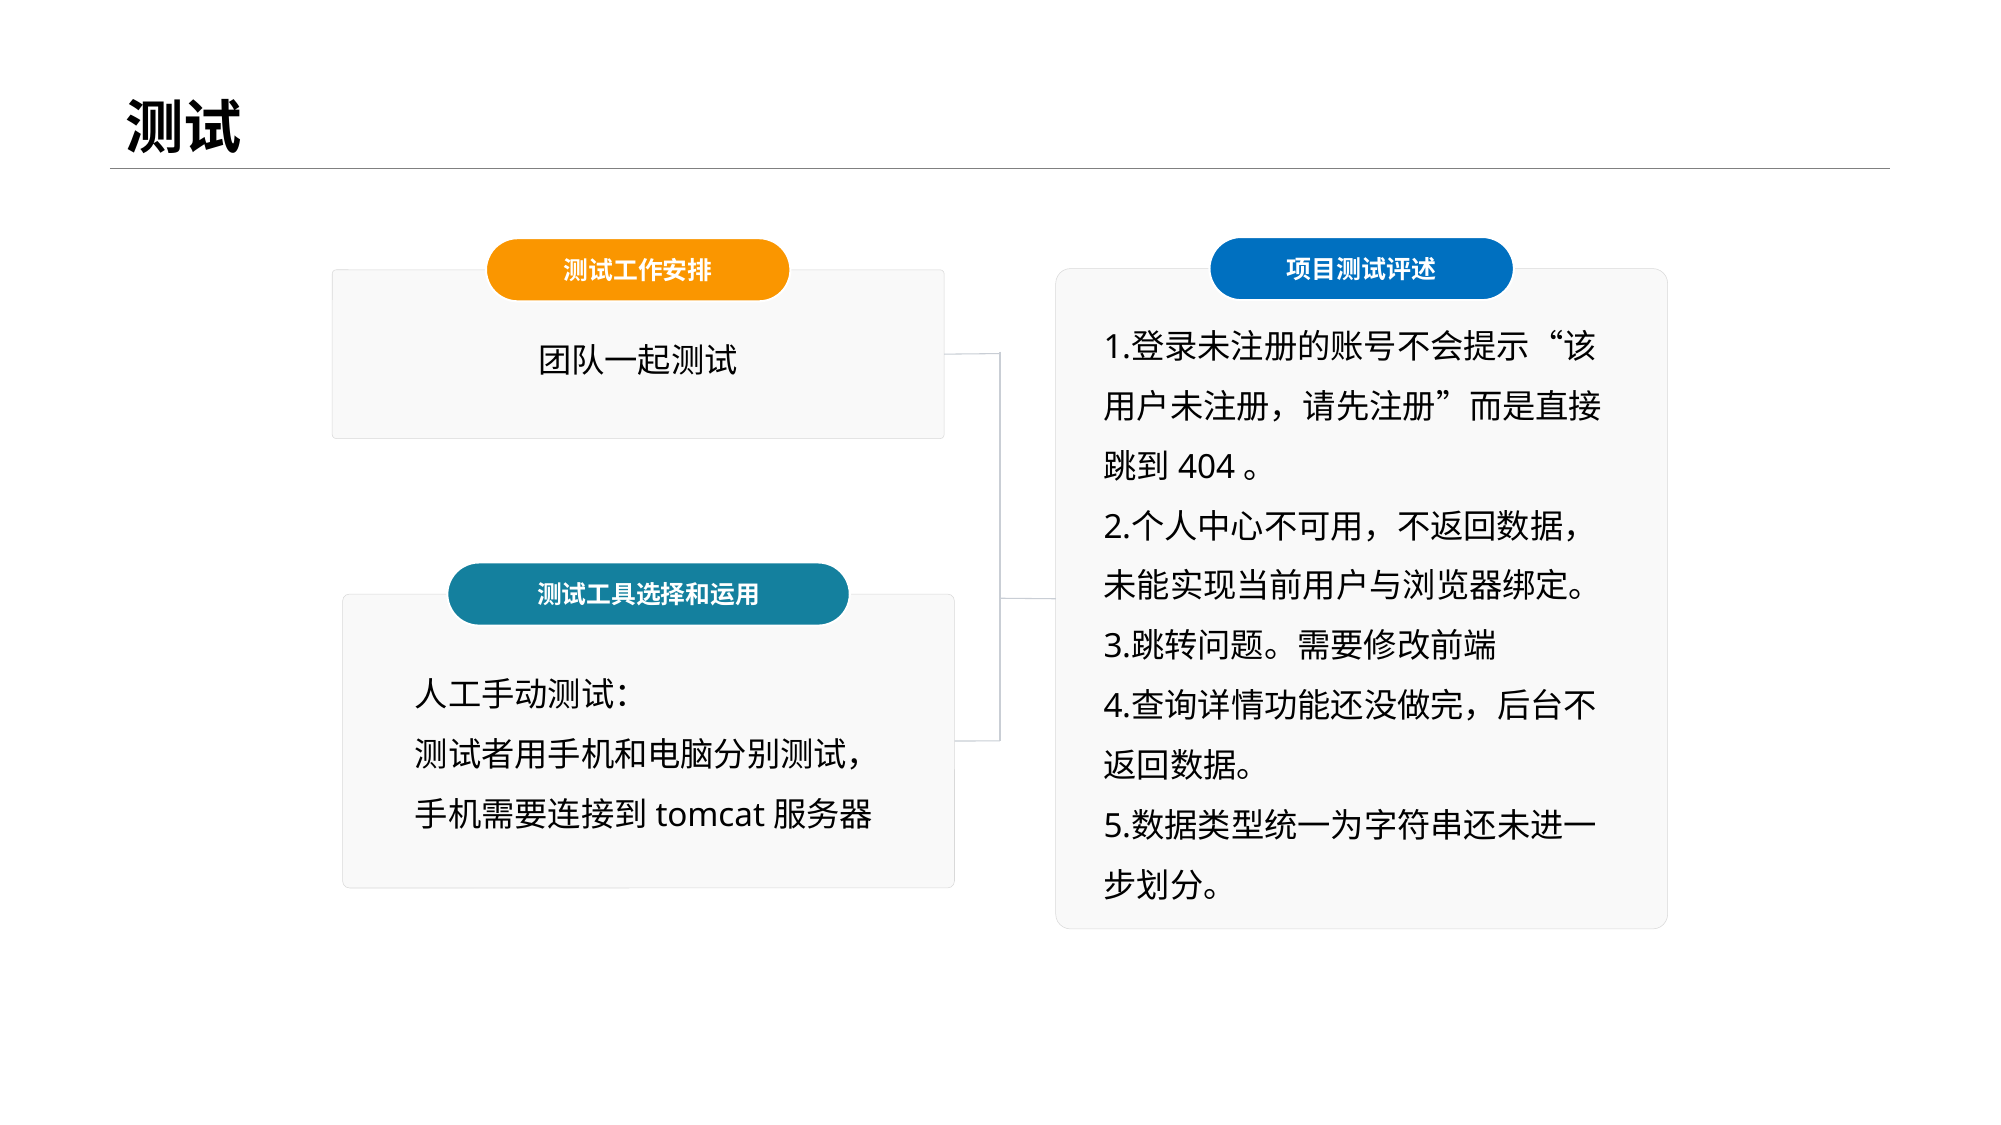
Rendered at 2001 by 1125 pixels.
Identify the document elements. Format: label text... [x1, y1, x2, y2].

title 测试 [109, 0, 1890, 169]
text_box 登录未注册的账号不会提示“该用户未注册，请先注册”而是直接跳到404。 个人中心不可用，不返回数据，未能实现当前用户与浏览器绑定。 跳转问题。需要修改前端 查询详情功能还没做完，后台不返回数据。 数据类型统一为字符串还未进一步划分。 [1088, 297, 1635, 912]
text_box [341, 593, 956, 890]
text_box 人工手动测试： 测试者用手机和电脑分别测试， 手机需要连接到tomcat服务器 [400, 646, 897, 841]
text_box 测试工作安排 [484, 237, 792, 303]
text_box [1054, 267, 1669, 930]
text_box [331, 268, 946, 440]
text_box 测试工具选择和运用 [446, 561, 851, 627]
text_box 项目测试评述 [1208, 235, 1515, 297]
text_box 团队一起测试 [523, 332, 753, 387]
